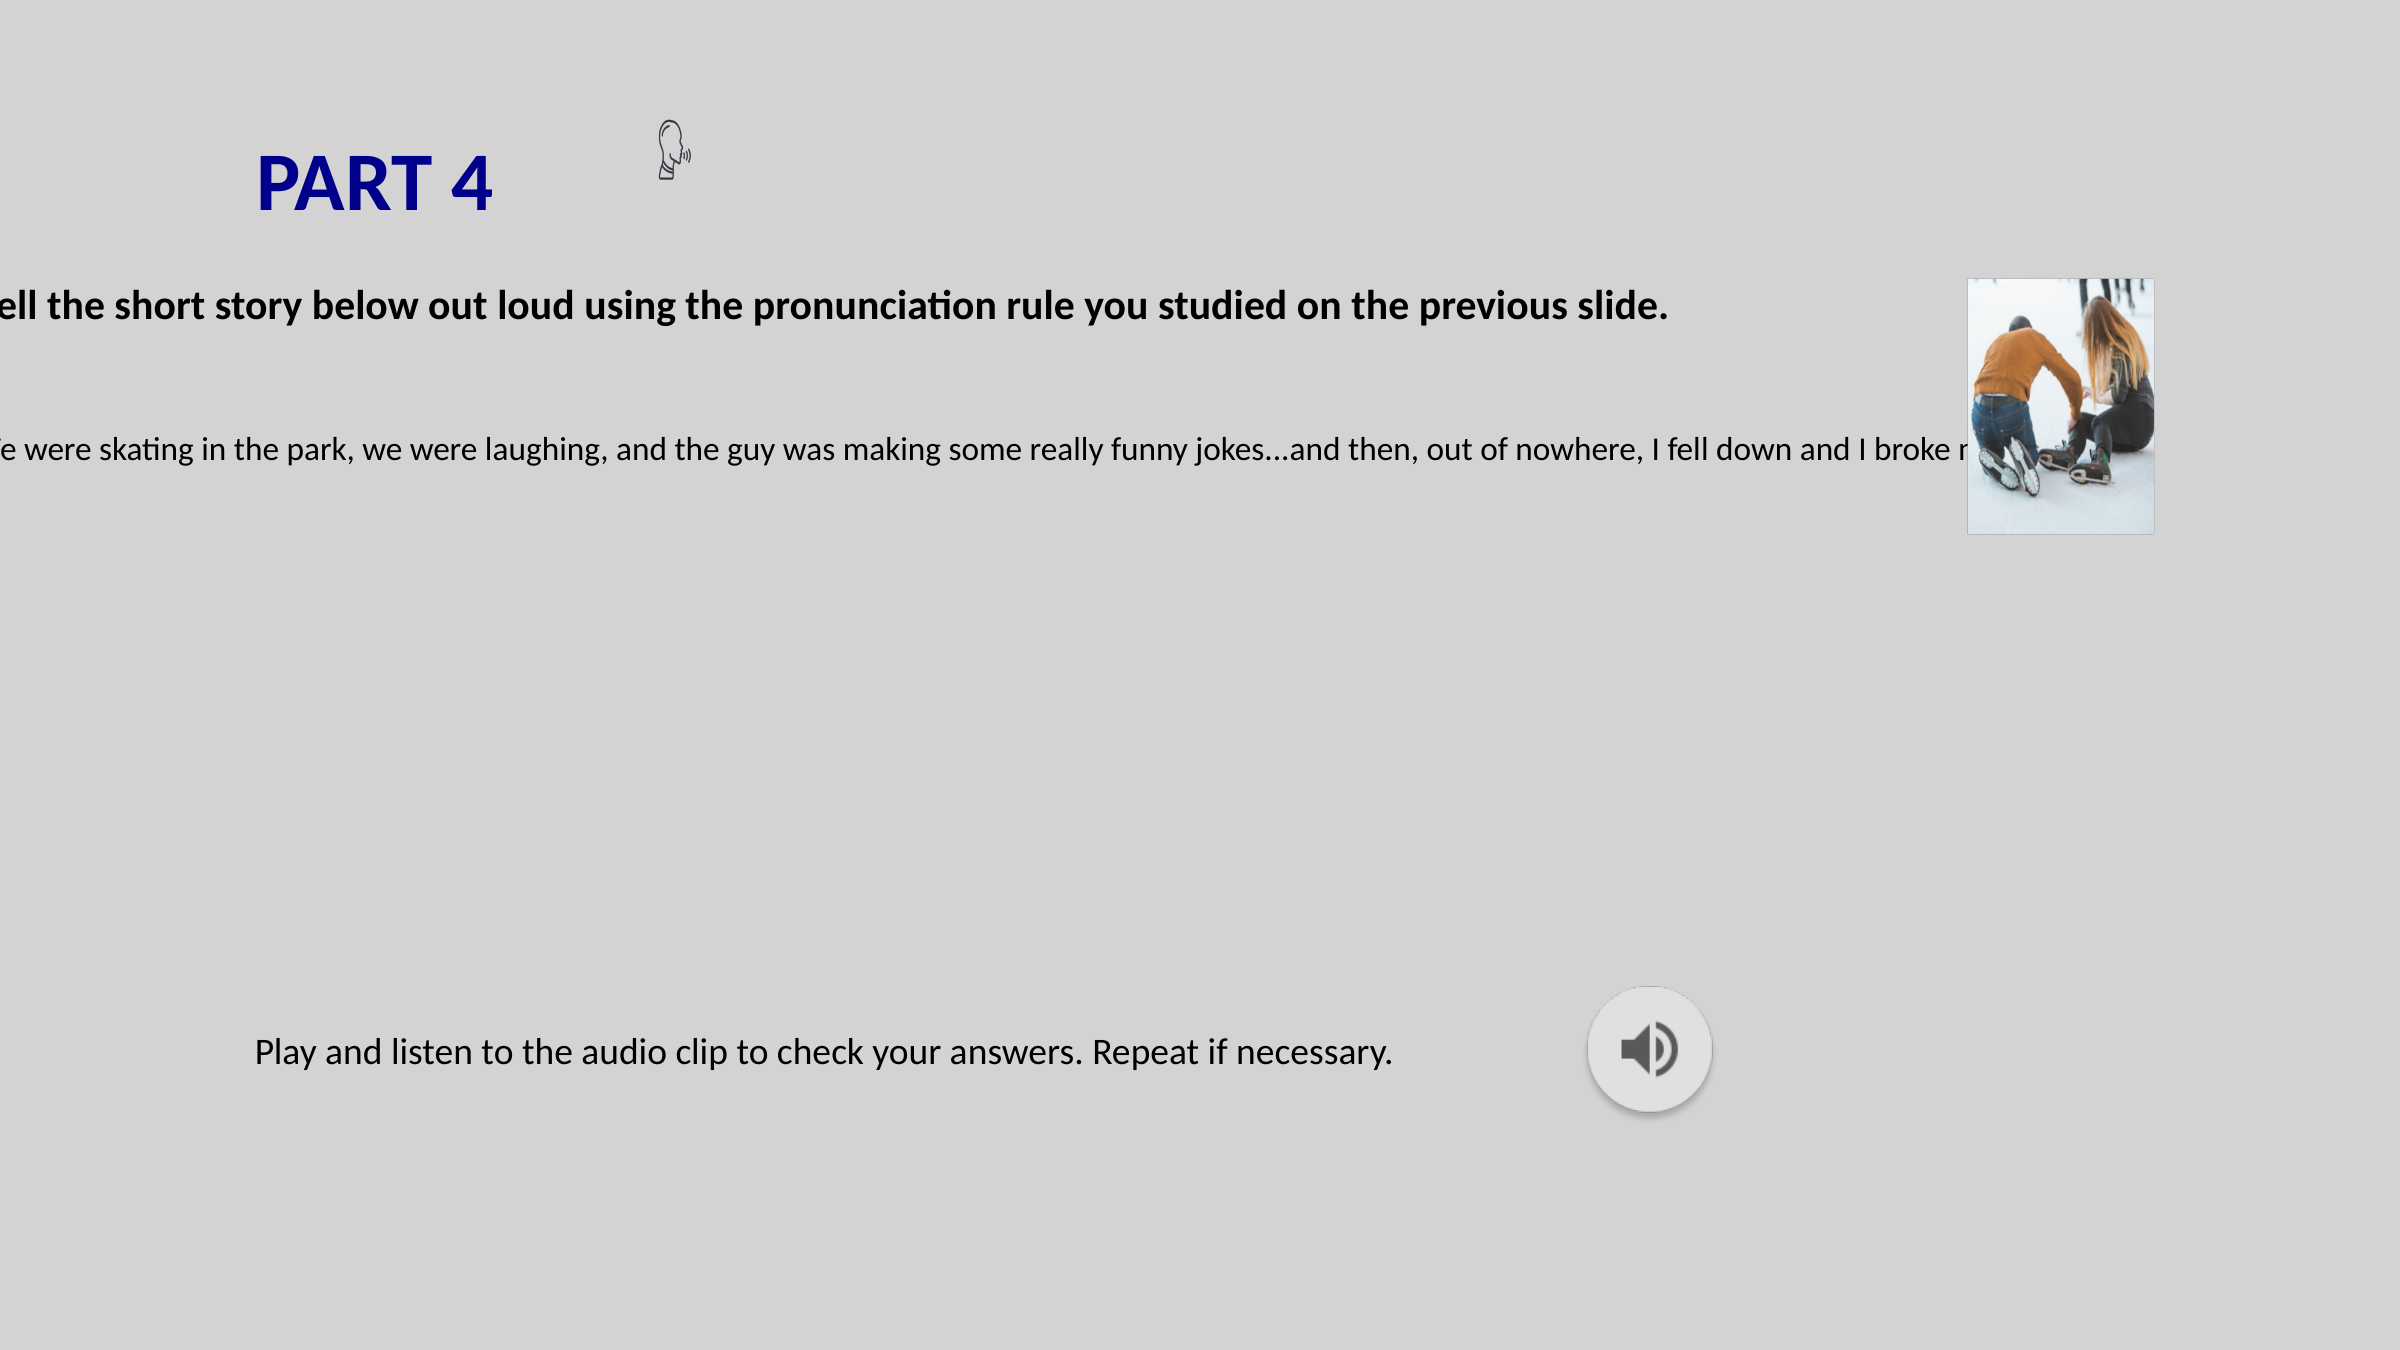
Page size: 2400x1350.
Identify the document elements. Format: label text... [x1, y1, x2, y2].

text_box Tell the short story below out loud using the pronunciation rule you studied on the previous slide. [0, 225, 1647, 335]
picture [599, 74, 751, 226]
picture [1574, 974, 1726, 1126]
picture [1649, 224, 2251, 676]
text_box Play and listen to the audio clip to check your answers. Repeat if necessary. [239, 974, 1410, 1080]
text_box Last week, I went on a date. We were skating in the park, we were laughing, and the guy was making some really funny jokes...and then, out of nowhere, I fell down and I broke my leg! [0, 374, 1644, 475]
text_box PART 4 [241, 75, 509, 225]
